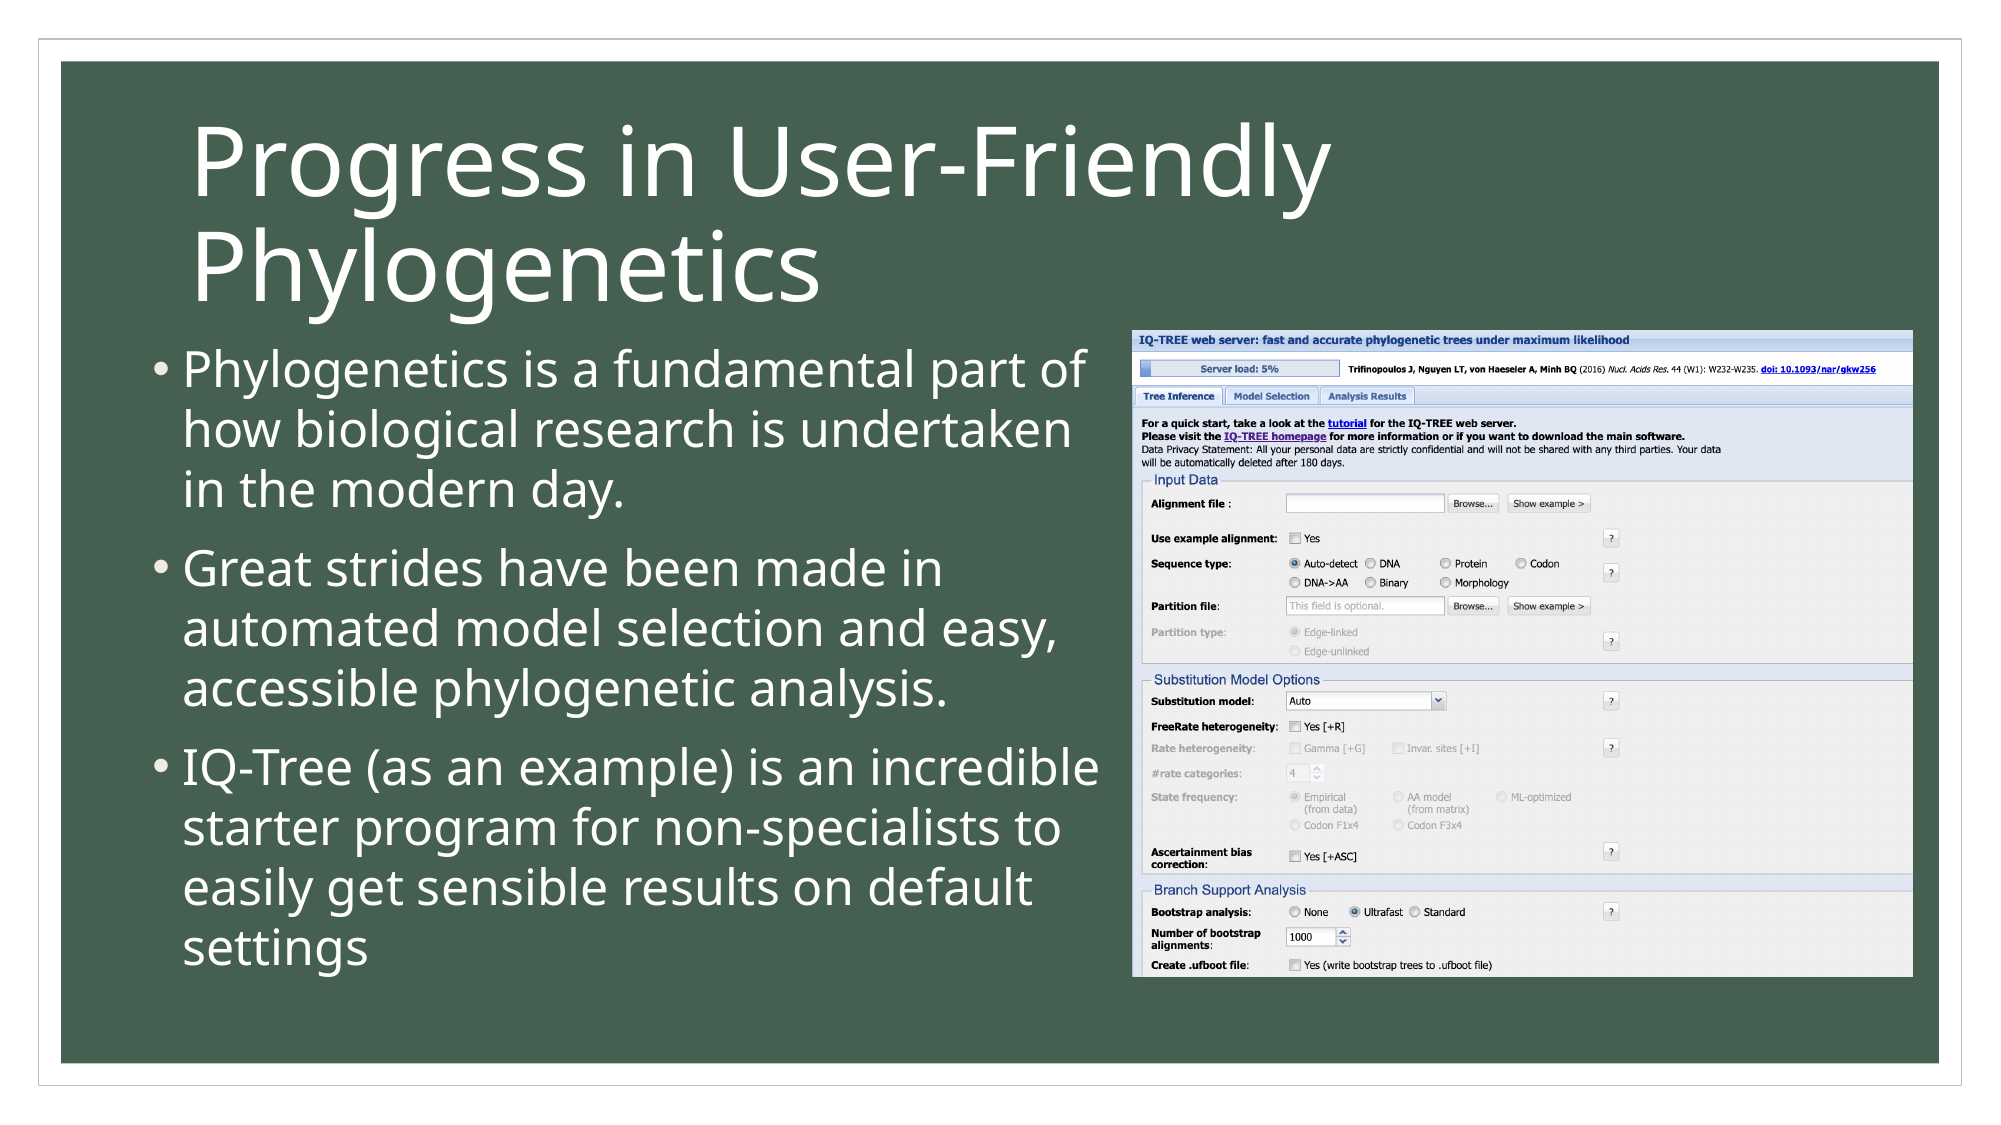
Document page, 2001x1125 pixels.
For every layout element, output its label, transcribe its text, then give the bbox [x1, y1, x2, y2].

list Phylogenetics is a fundamental part of how biological research is undertaken in the modern day. Great strides have been made in automated model selection and easy, accessible phylogenetic analysis. IQ-Tree (as an example) is an incredible starter program for non-specialists to easily get sensible results on default settings [137, 330, 1133, 1045]
title Progress in User-Friendly Phylogenetics [174, 105, 1825, 330]
picture [1132, 330, 1913, 977]
